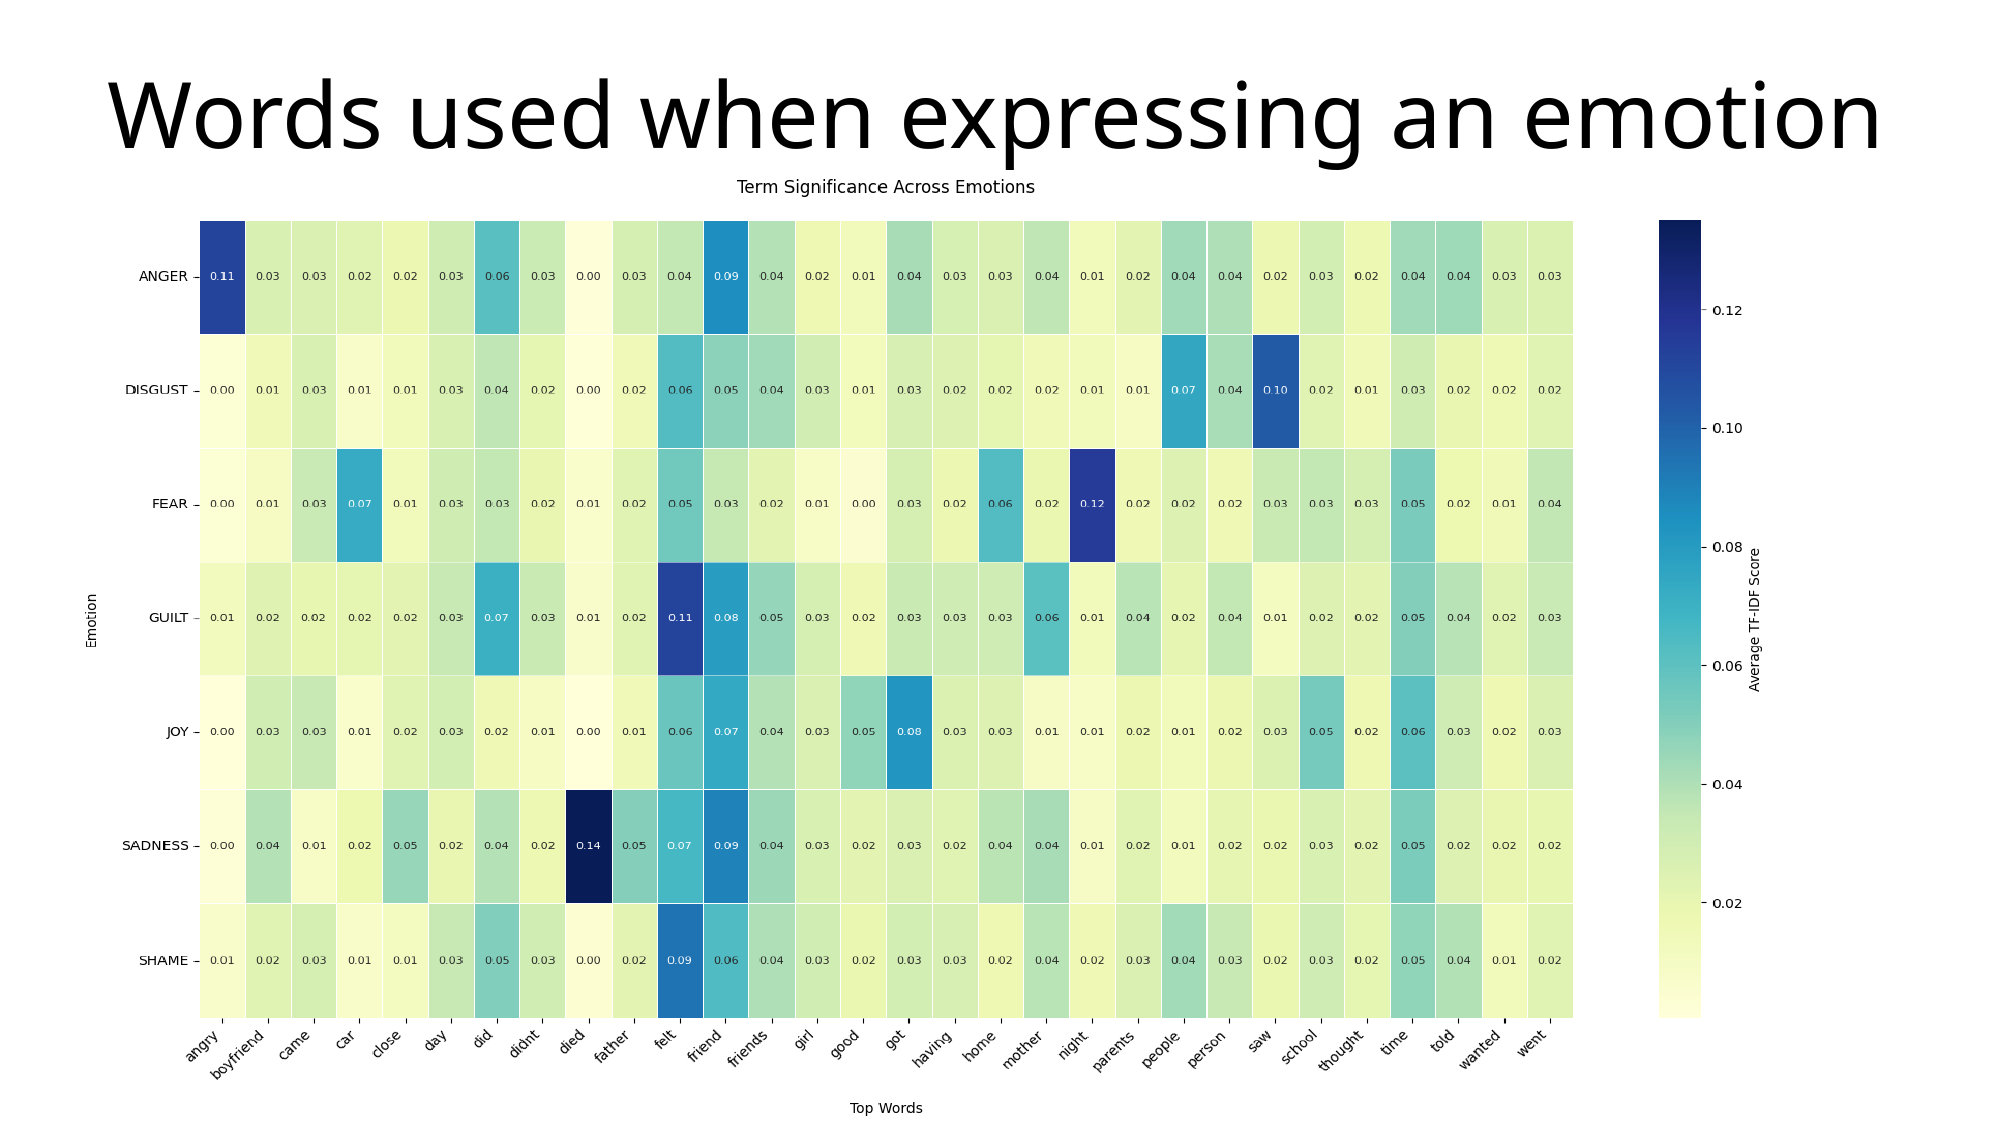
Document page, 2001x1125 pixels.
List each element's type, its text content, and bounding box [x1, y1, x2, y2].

text_box Words used when expressing an emotion [92, 0, 2000, 238]
picture [74, 169, 1774, 1125]
